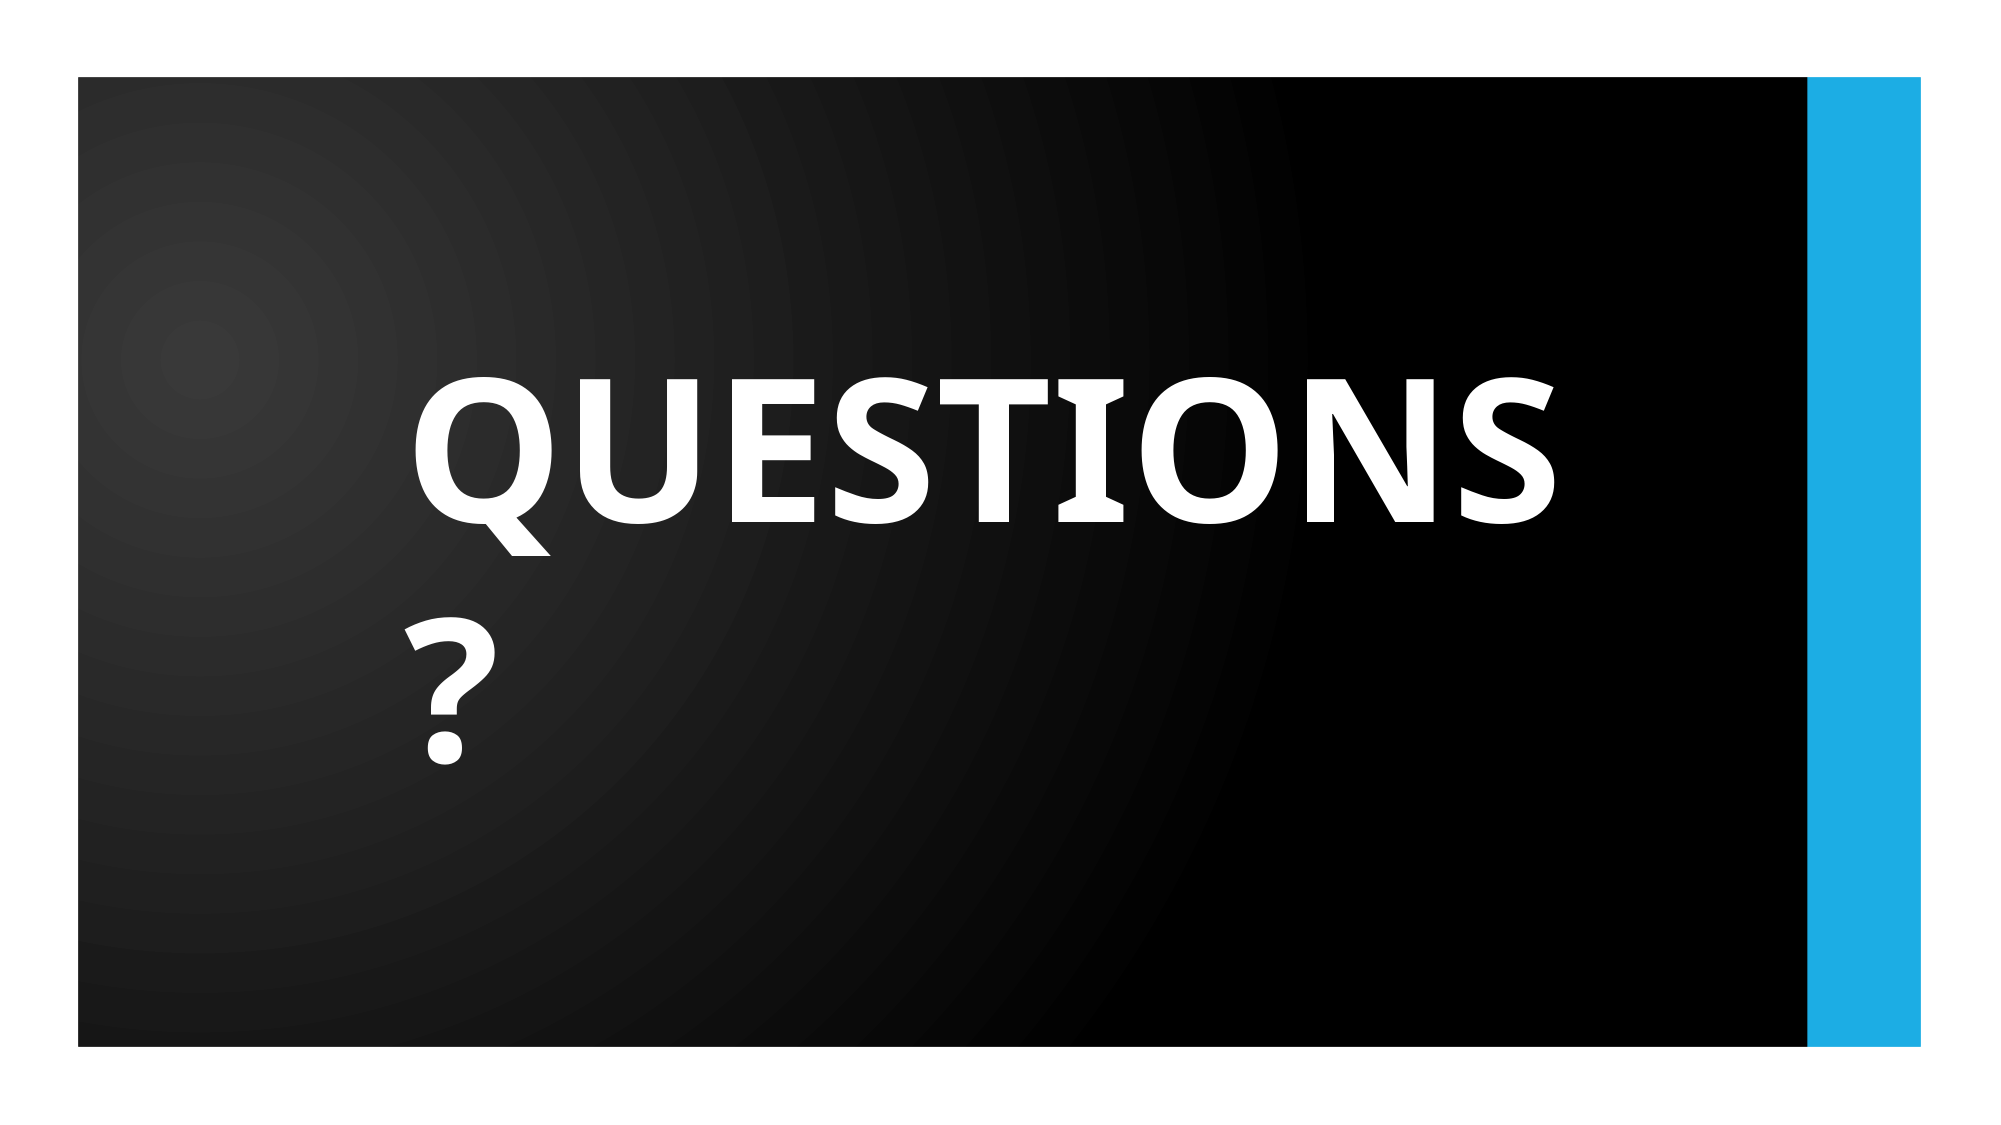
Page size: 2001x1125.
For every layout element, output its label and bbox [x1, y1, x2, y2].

text_box [0, 0, 2000, 1125]
